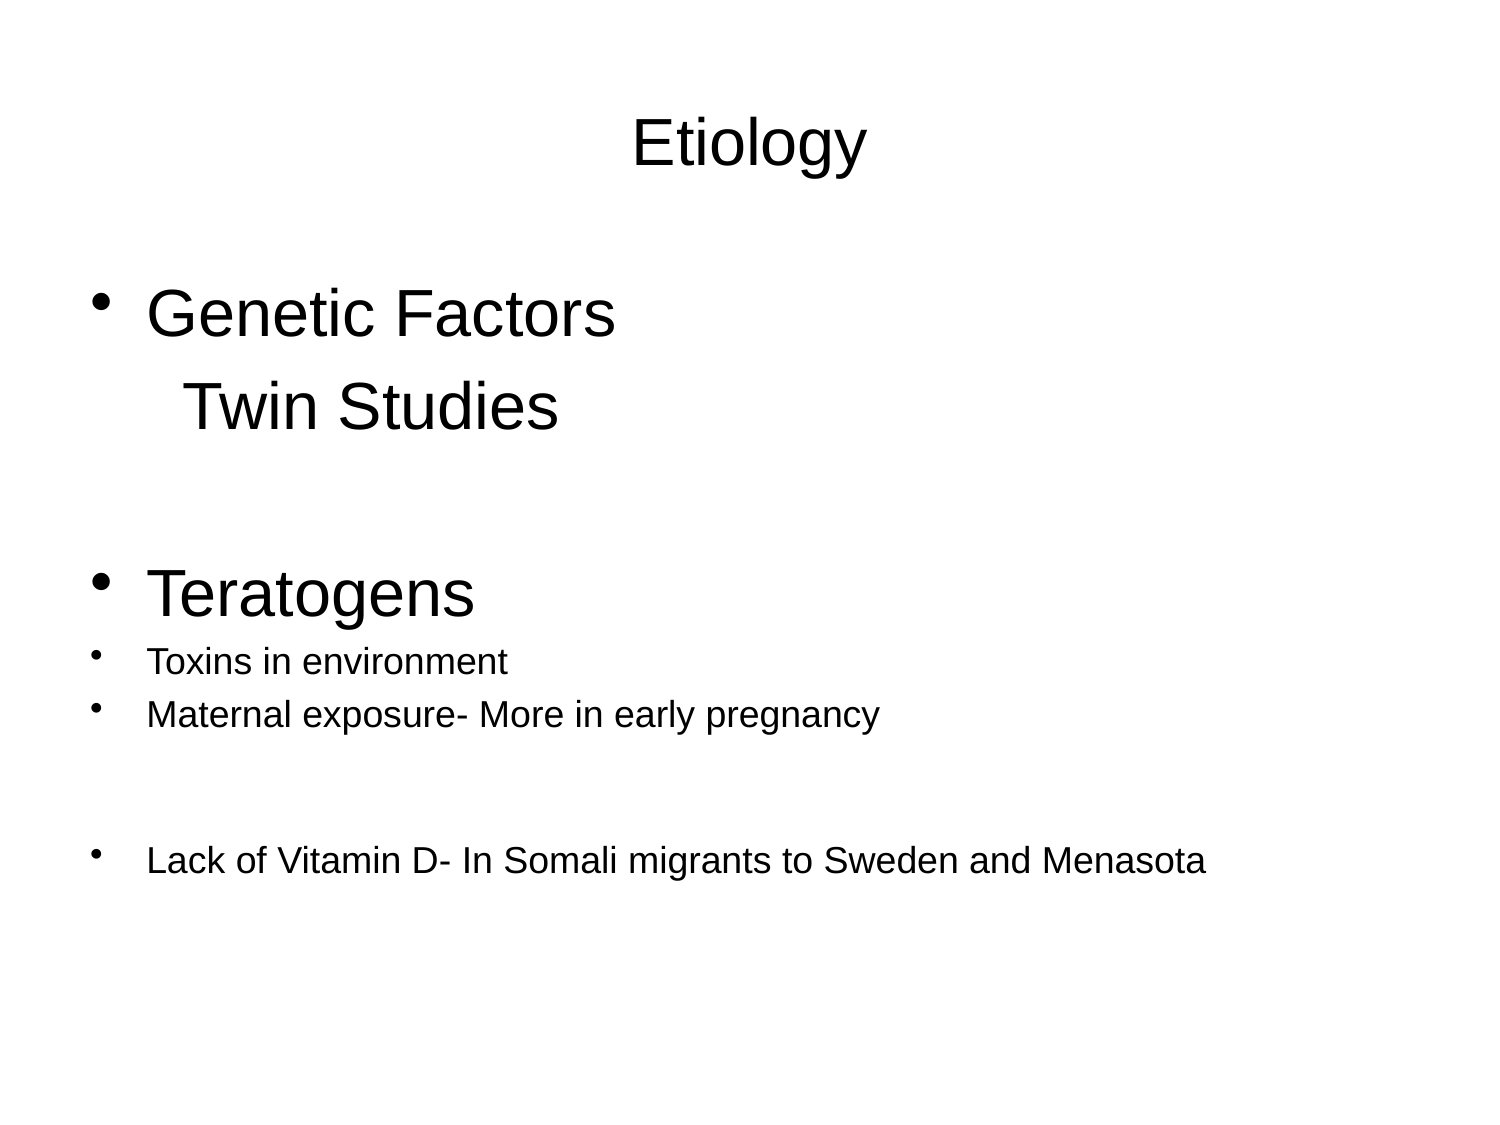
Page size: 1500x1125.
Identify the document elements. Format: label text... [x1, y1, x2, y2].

list Genetic Factors Twin Studies Teratogens Toxins in environment Maternal exposure- More in early pregnancy Lack of Vitamin D- In Somali migrants to Sweden and Menasota [75, 262, 1425, 1005]
title Etiology [75, 45, 1425, 233]
